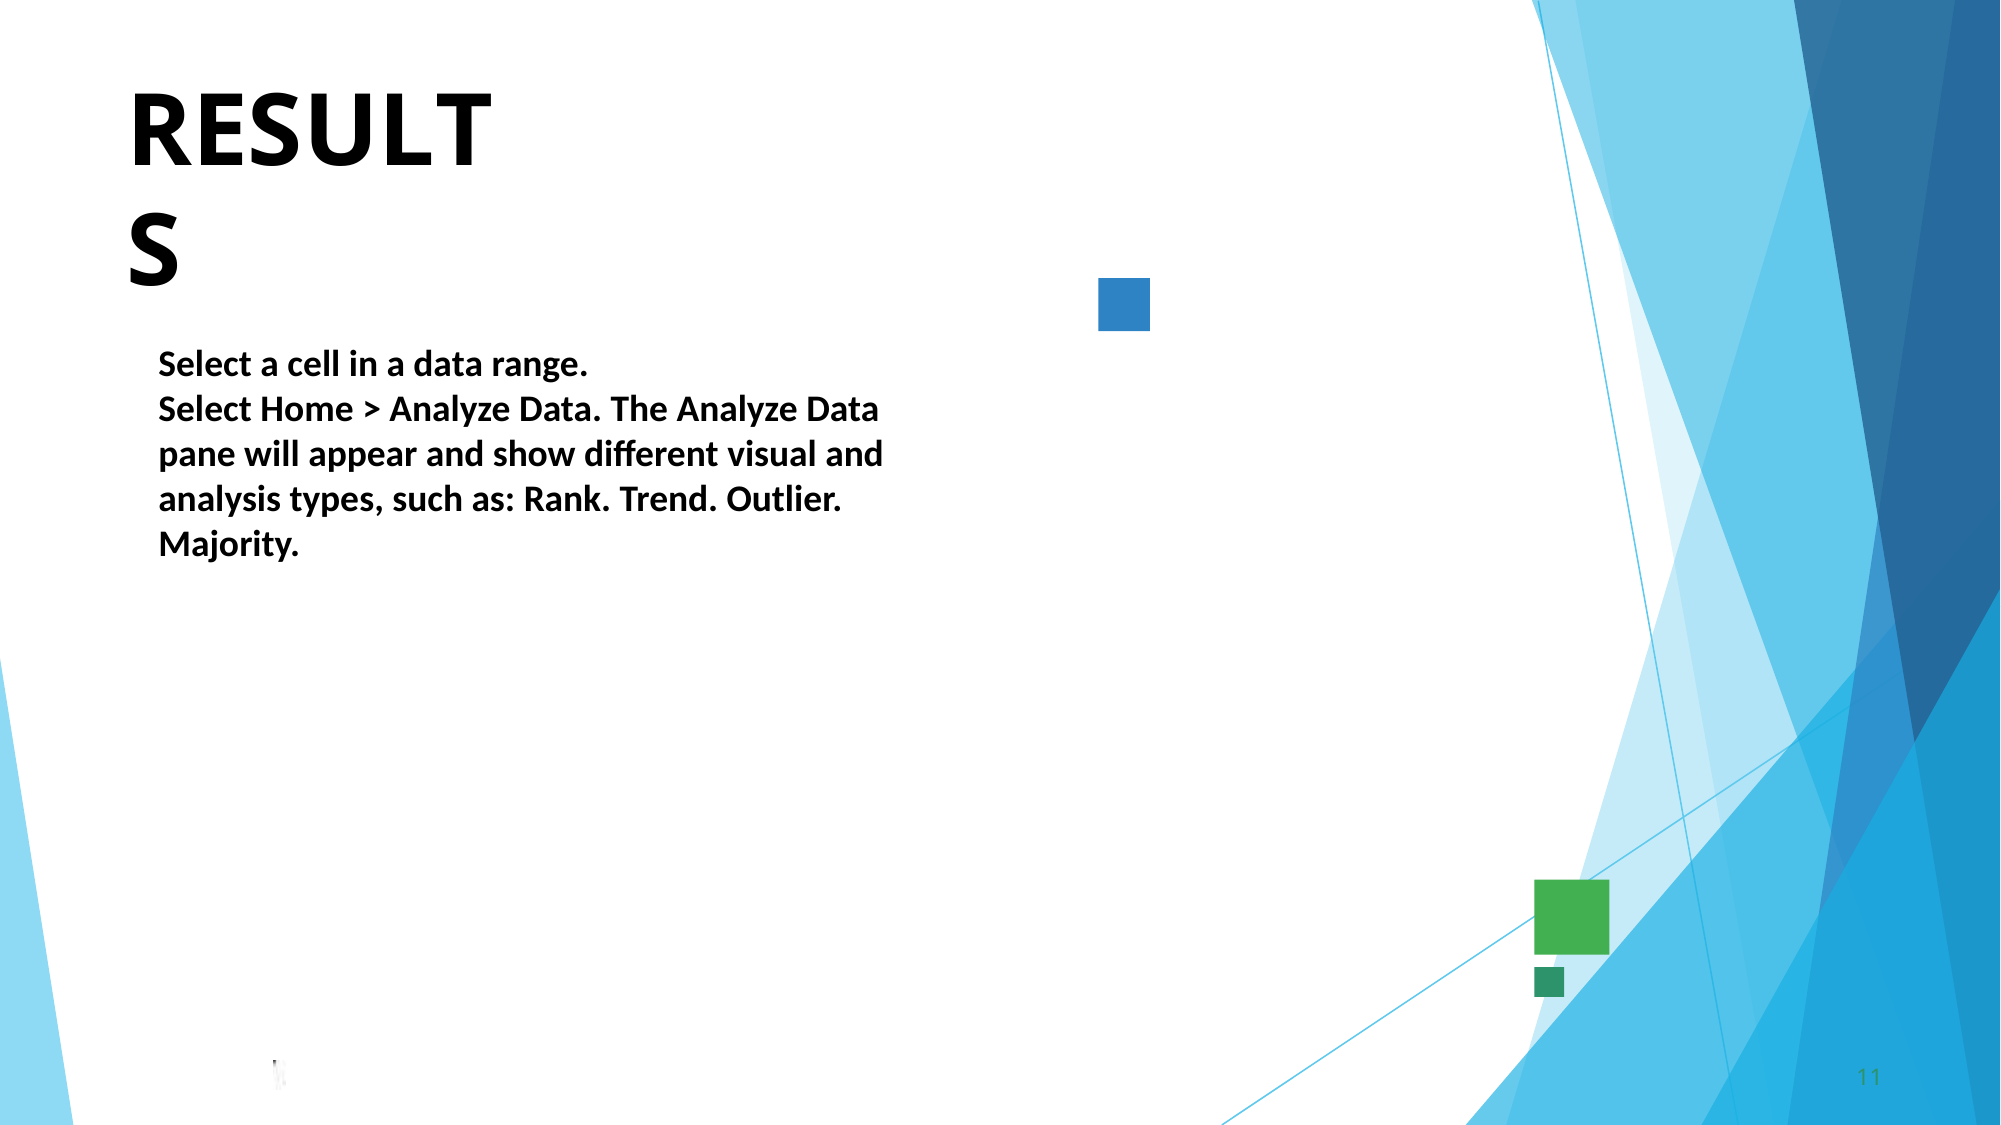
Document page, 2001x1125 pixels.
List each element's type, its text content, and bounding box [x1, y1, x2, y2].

text_box [1534, 967, 1565, 997]
text_box [1534, 879, 1610, 955]
picture [273, 1060, 287, 1091]
text_box Select a cell in a data range. Select Home > Analyze Data. The Analyze Data pane will appear and show different visual and analysis types, such as: Rank. Trend. Outlier. Majority. [143, 331, 902, 571]
text_box [1098, 278, 1150, 332]
title RESULTS [123, 63, 524, 306]
text_box 11 [1849, 1061, 1888, 1095]
